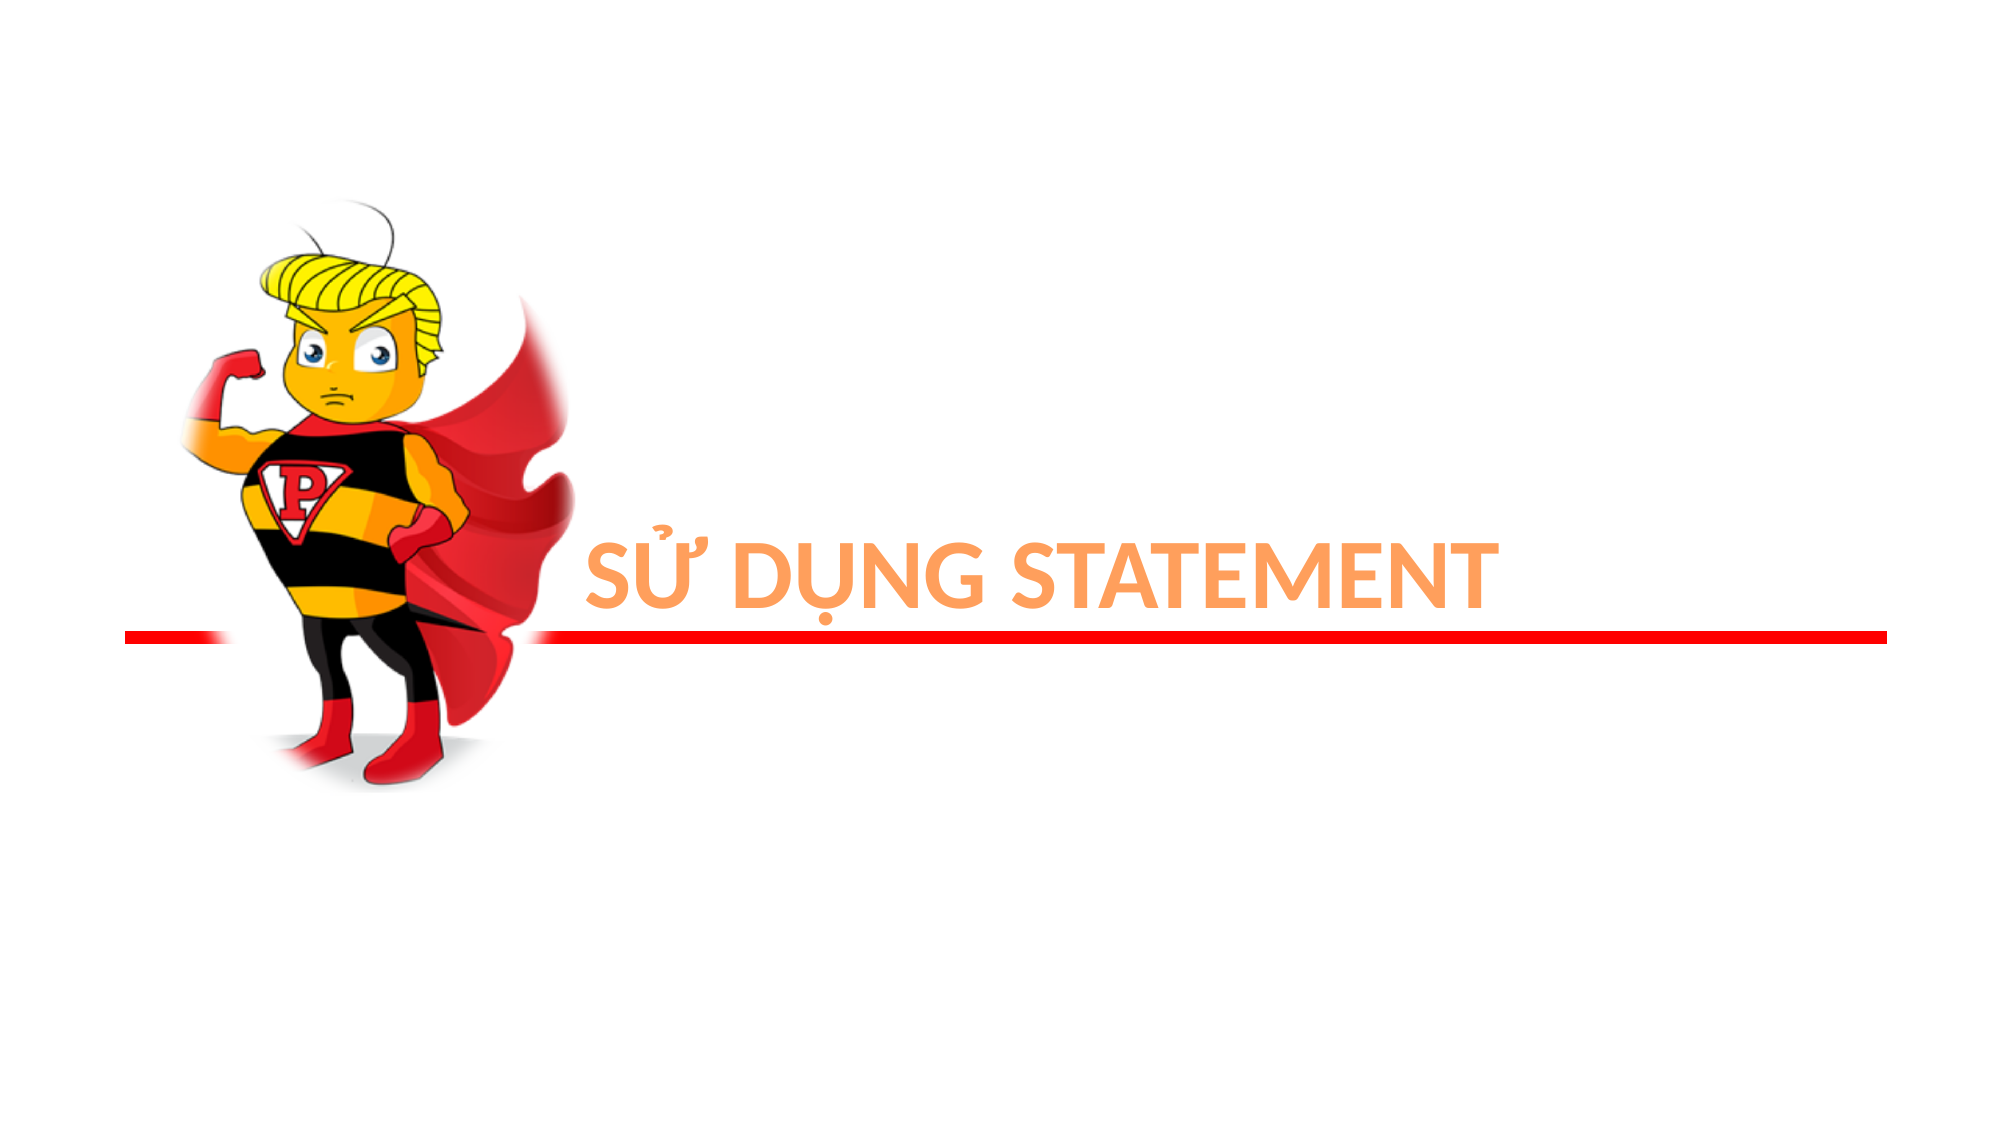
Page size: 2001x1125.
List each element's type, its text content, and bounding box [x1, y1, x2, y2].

picture [169, 187, 588, 809]
text_box Sử dụng Statement [591, 501, 1517, 631]
